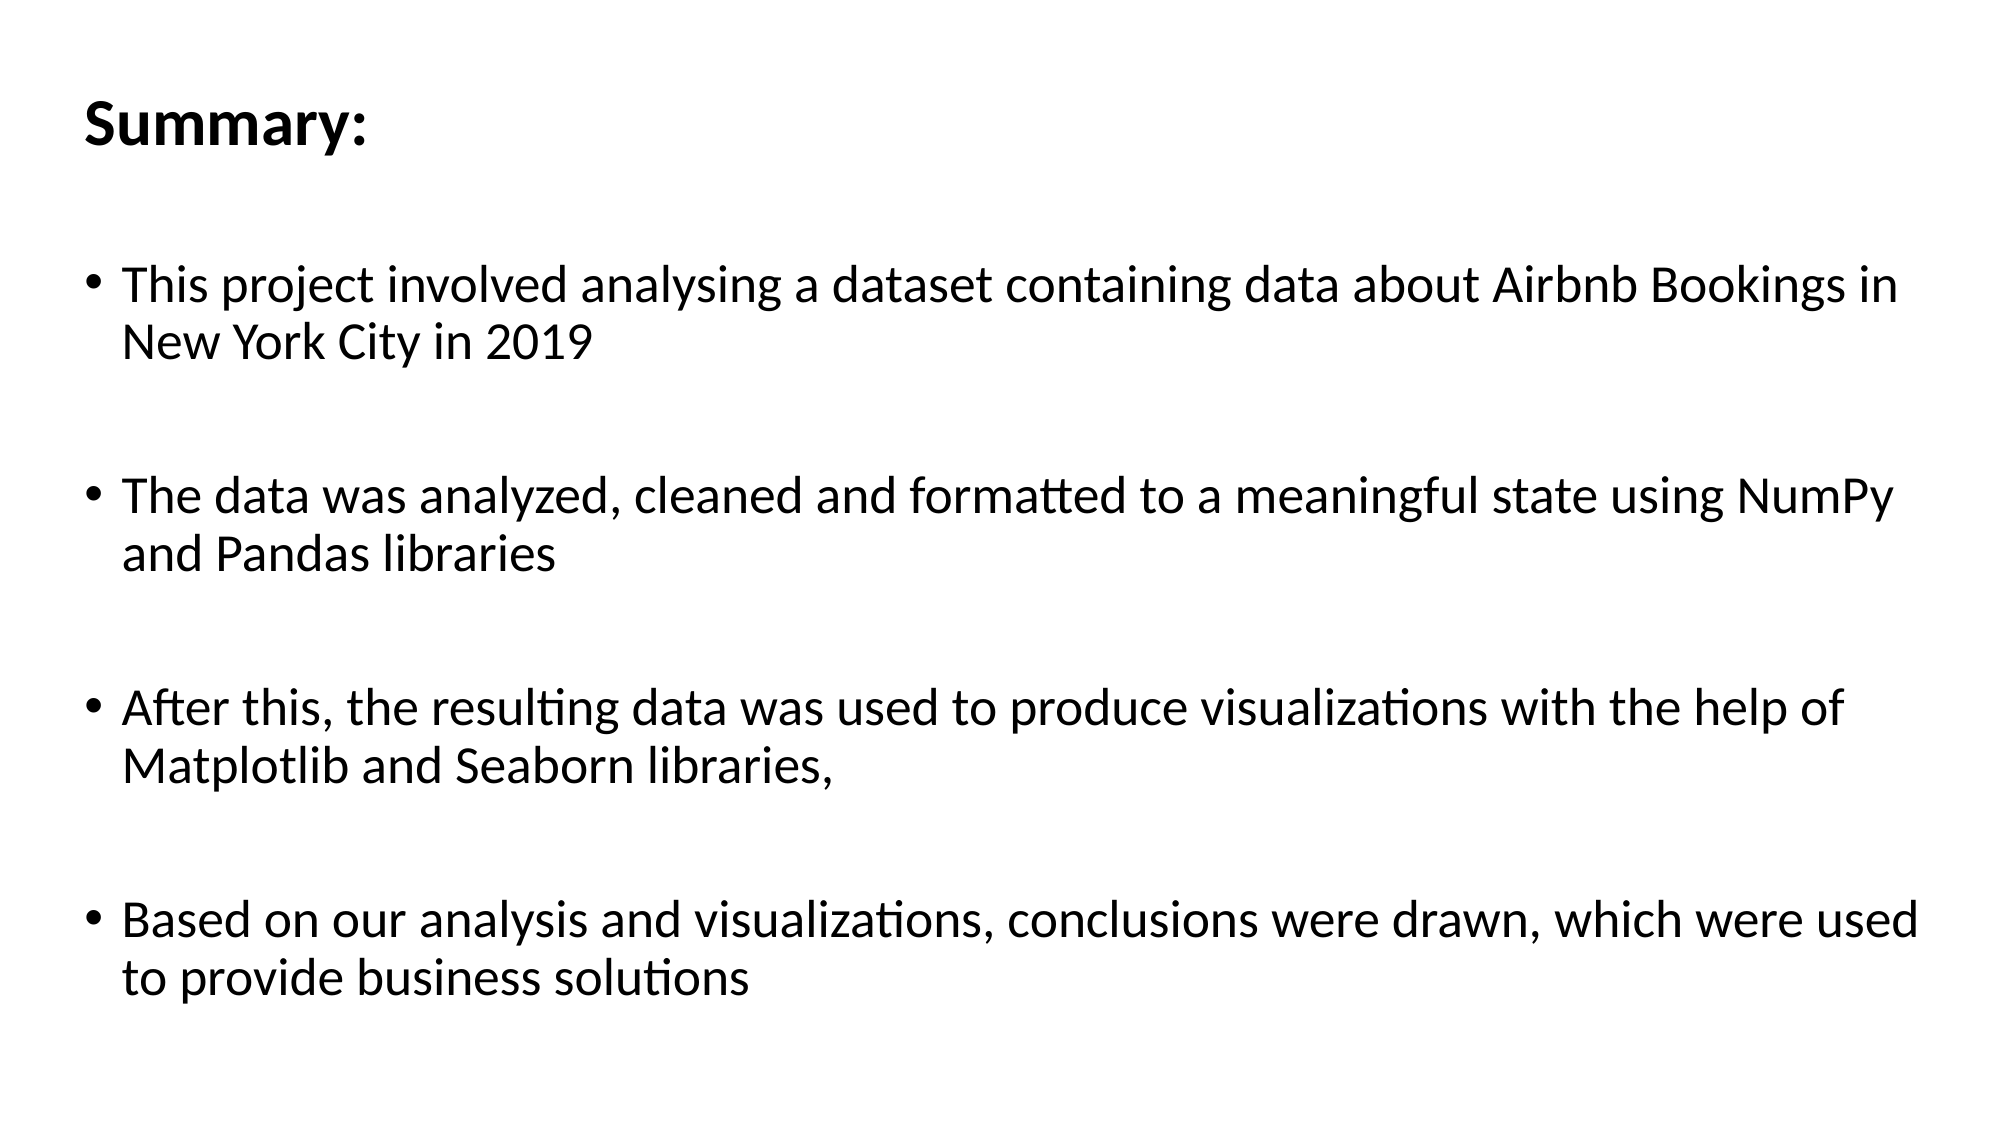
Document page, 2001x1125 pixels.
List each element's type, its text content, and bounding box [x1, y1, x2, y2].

list Summary: This project involved analysing a dataset containing data about Airbnb Bookings in New York City in 2019 The data was analyzed, cleaned and formatted to a meaningful state using NumPy and Pandas libraries After this, the resulting data was used to produce visualizations with the help of Matplotlib and Seaborn libraries, Based on our analysis and visualizations, conclusions were drawn, which were used to provide business solutions [69, 79, 1957, 1019]
